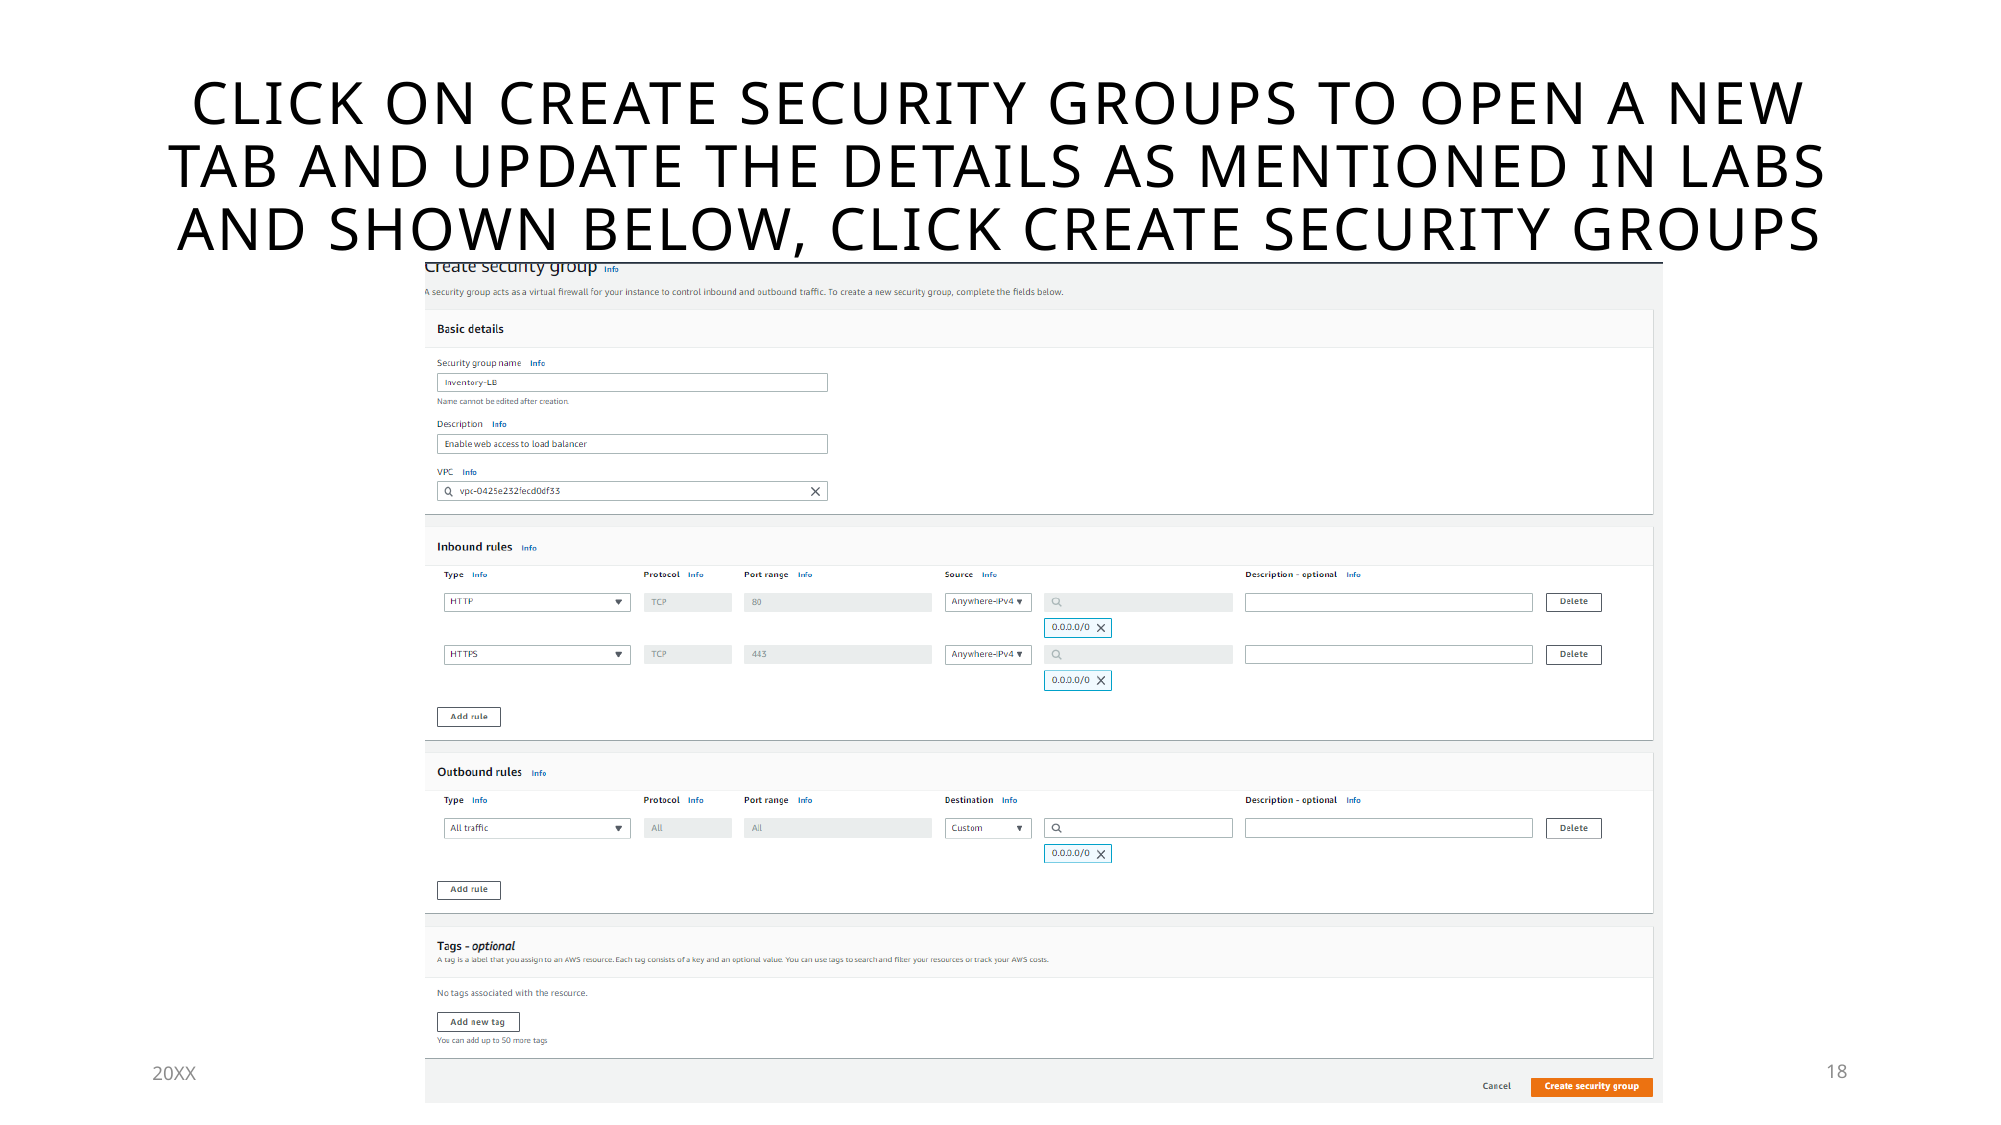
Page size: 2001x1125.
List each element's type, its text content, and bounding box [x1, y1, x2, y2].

slide_number 18 [1663, 1042, 1863, 1103]
title Click on create security groups to open a new tab and update the details as mentioned in labs and shown below, click create security groups [137, 59, 1863, 278]
picture [425, 262, 1663, 1103]
slide_number 20XX [137, 1042, 425, 1103]
